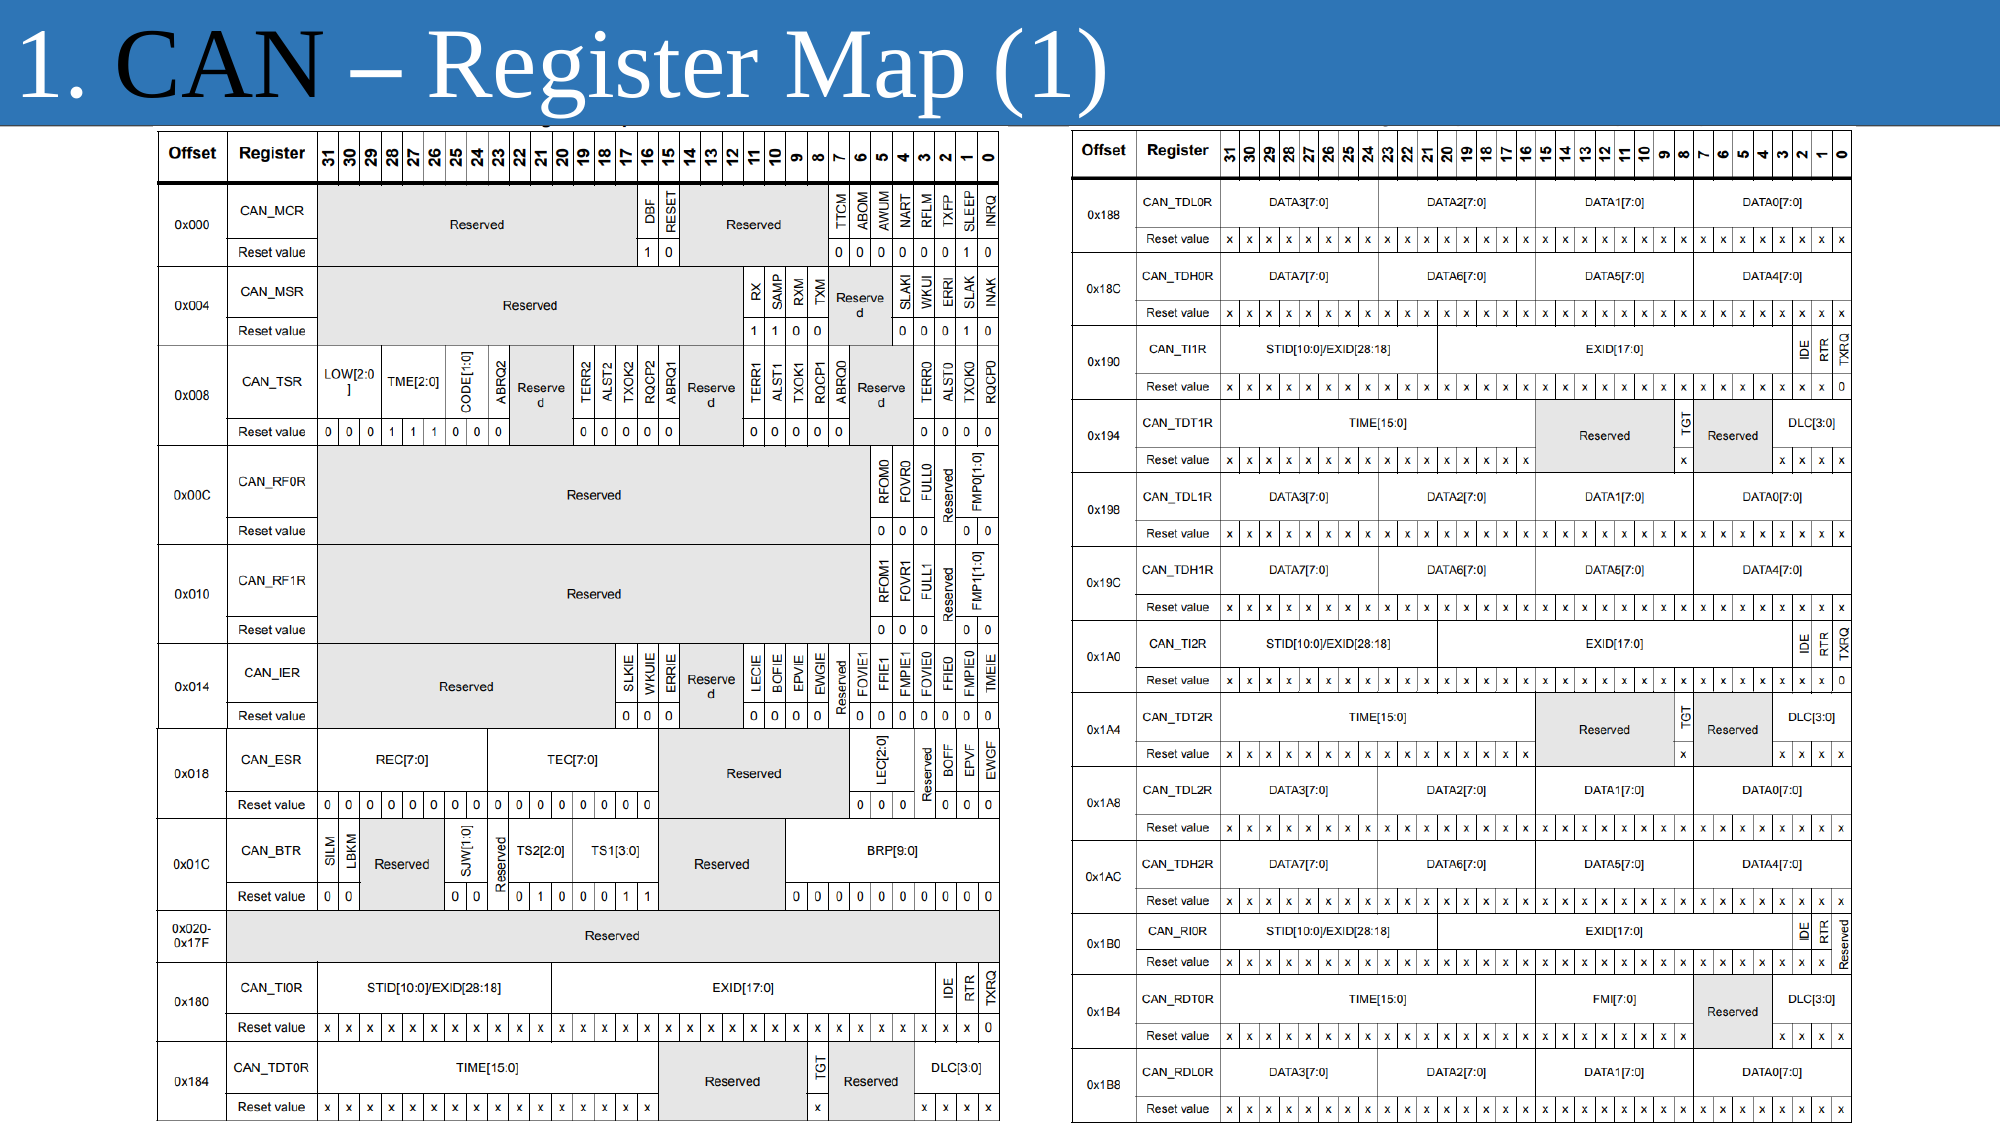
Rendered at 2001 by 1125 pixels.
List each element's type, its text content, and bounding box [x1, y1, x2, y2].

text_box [152, 126, 1008, 1122]
text_box 1. CAN – Register Map (1) [0, 0, 2000, 126]
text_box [1069, 126, 1856, 1125]
